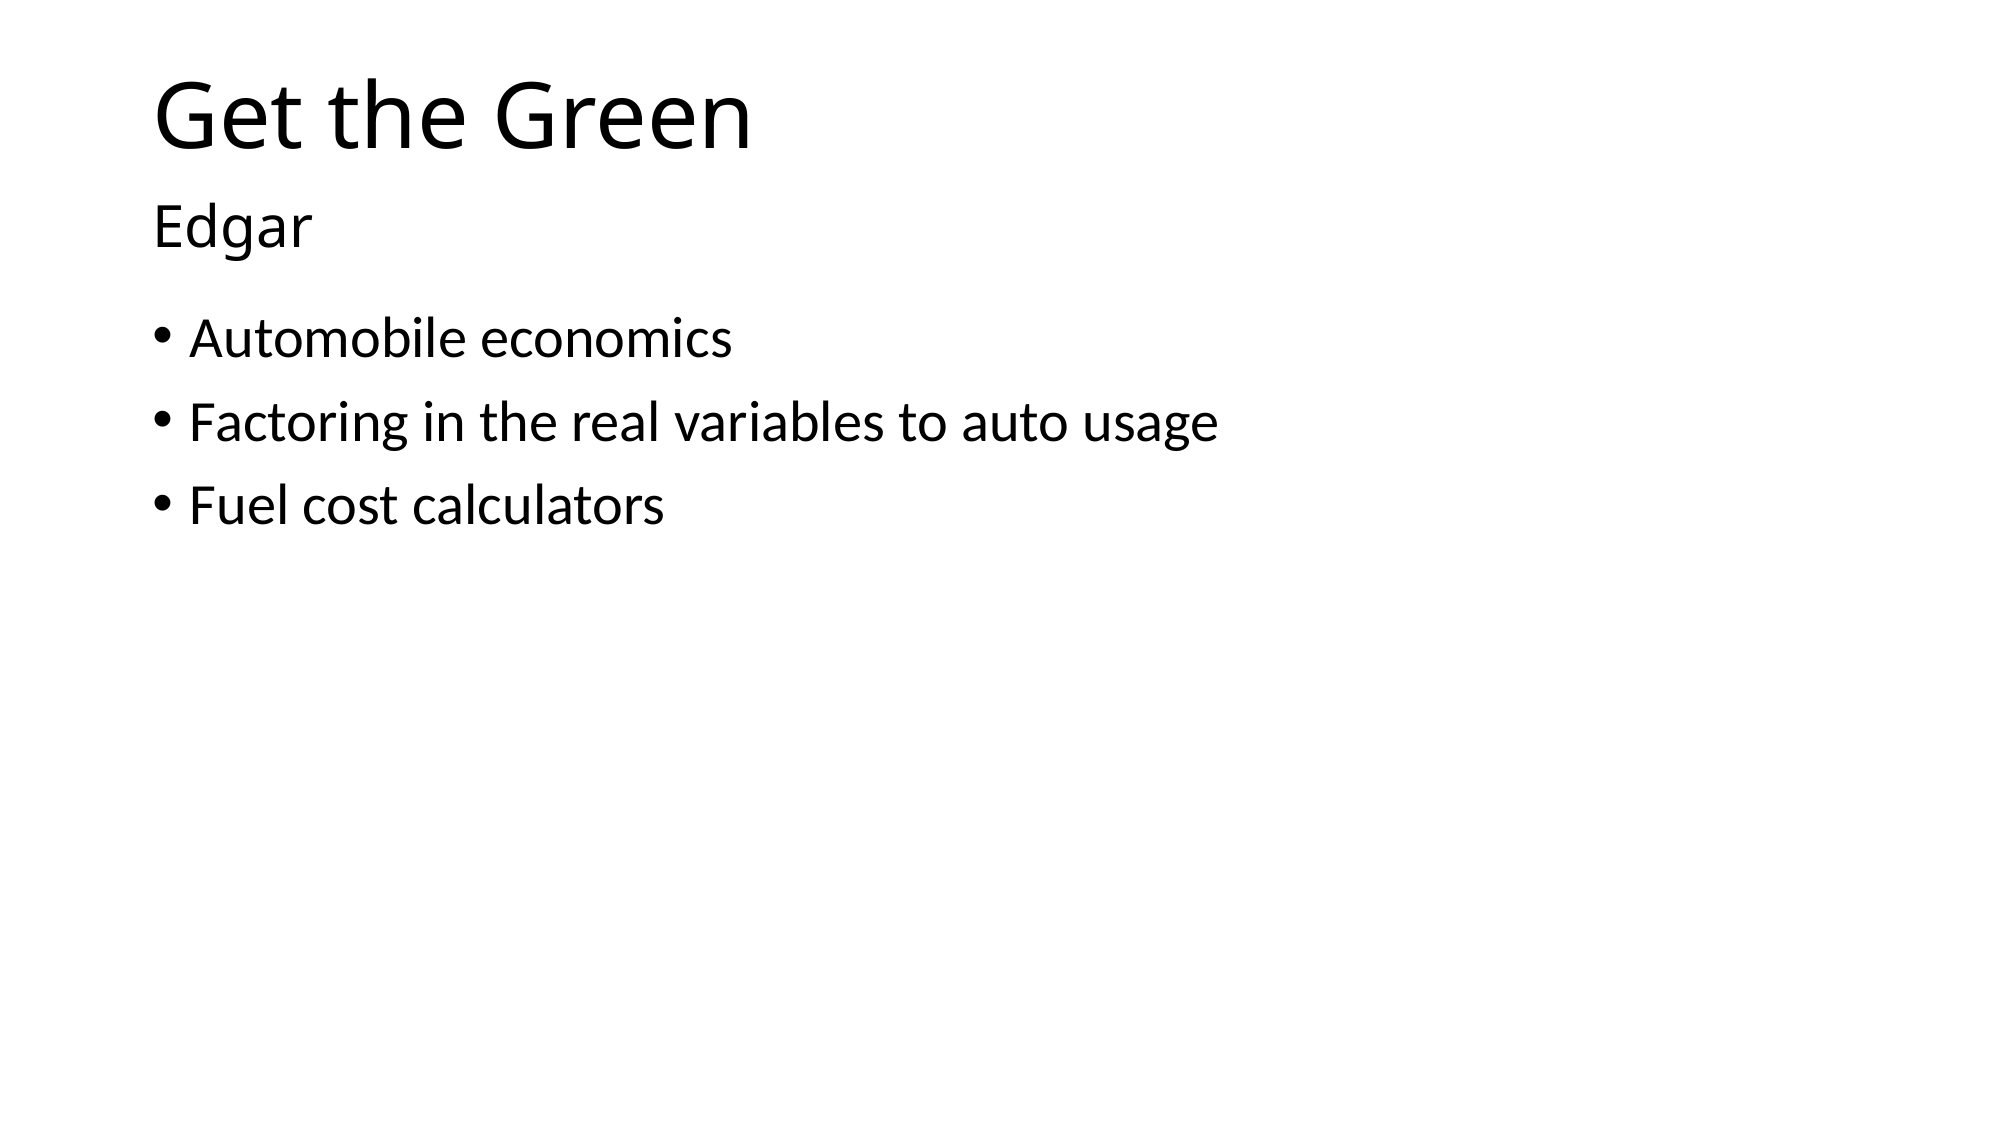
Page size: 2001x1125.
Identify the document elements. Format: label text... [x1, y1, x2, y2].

title Get the Green Edgar [137, 59, 1863, 278]
list Automobile economics Factoring in the real variables to auto usage Fuel cost calculators [137, 299, 1863, 1014]
